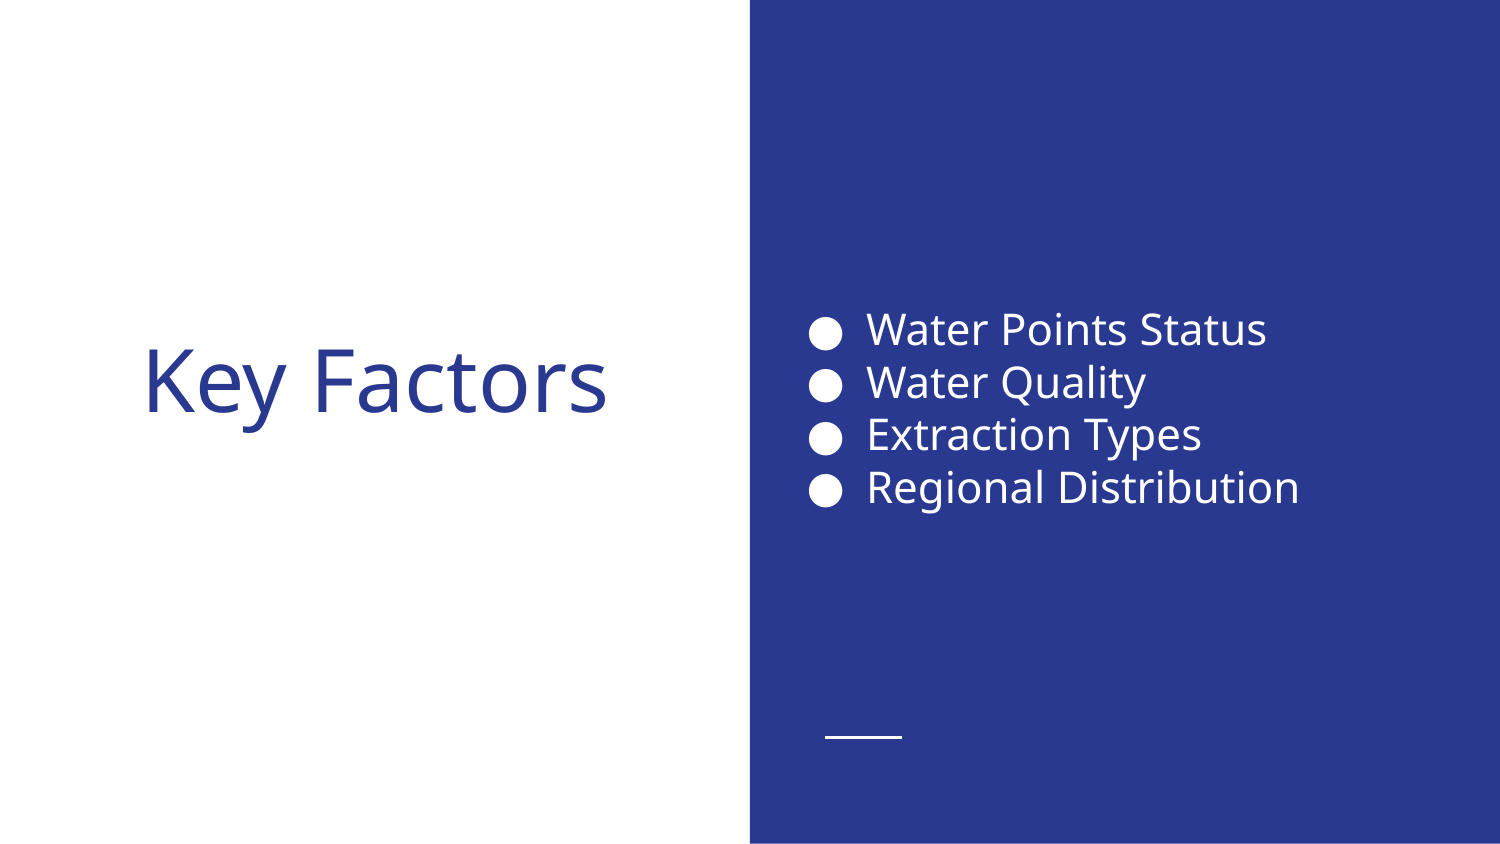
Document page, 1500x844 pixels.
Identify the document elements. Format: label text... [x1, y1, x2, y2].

subtitle Water Points Status Water Quality Extraction Types Regional Distribution [776, 286, 1440, 602]
title Key Factors [43, 188, 708, 446]
